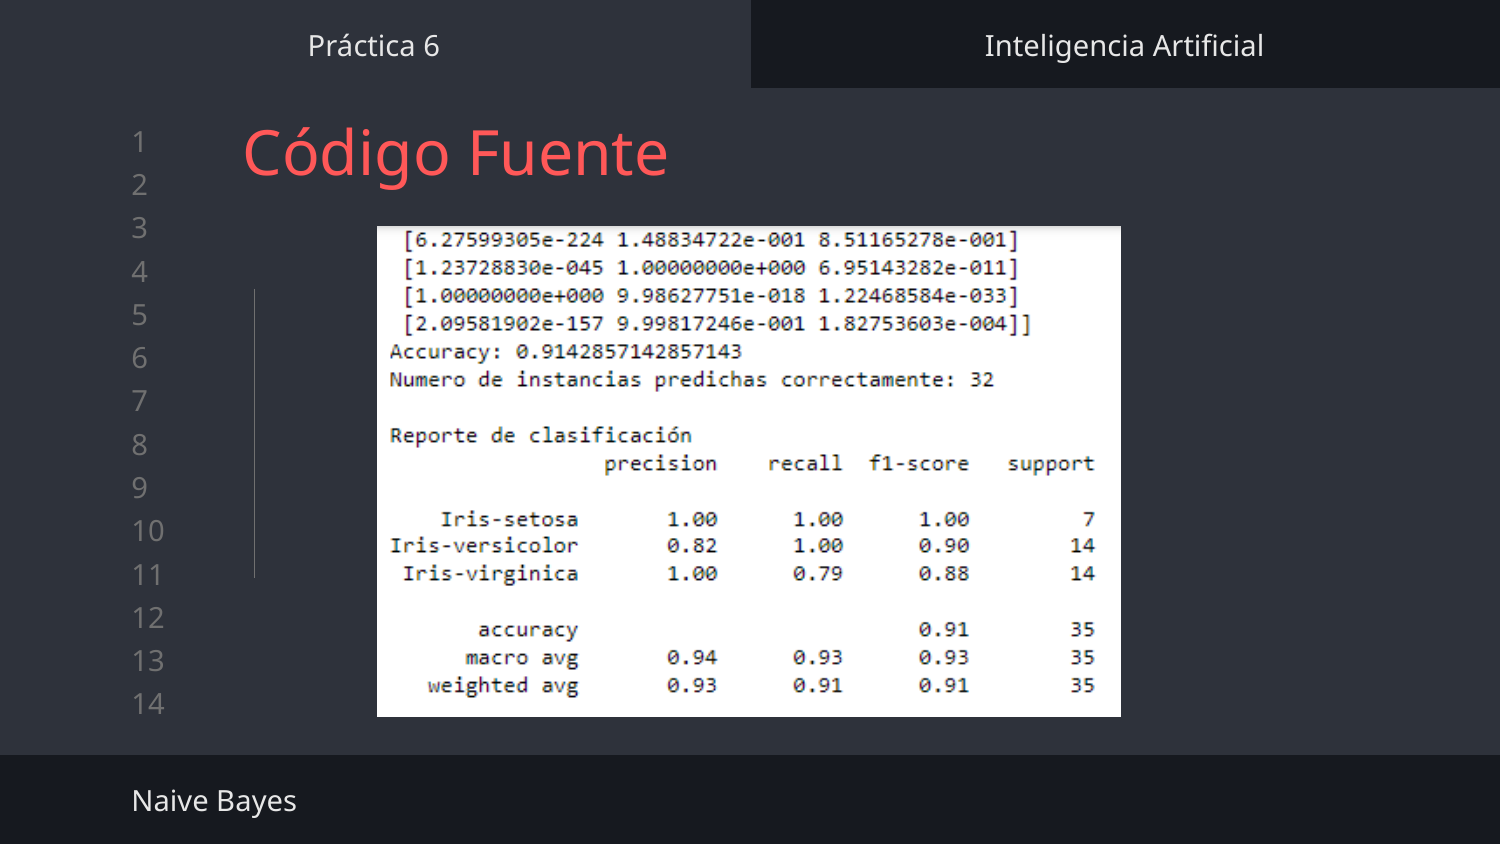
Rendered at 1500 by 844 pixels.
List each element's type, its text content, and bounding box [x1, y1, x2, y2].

subtitle Práctica 6 [0, 15, 749, 74]
subtitle Naive Bayes [116, 770, 915, 829]
picture [377, 226, 1121, 717]
subtitle Inteligencia Artificial [750, 15, 1500, 74]
title Código Fuente [227, 107, 1178, 193]
